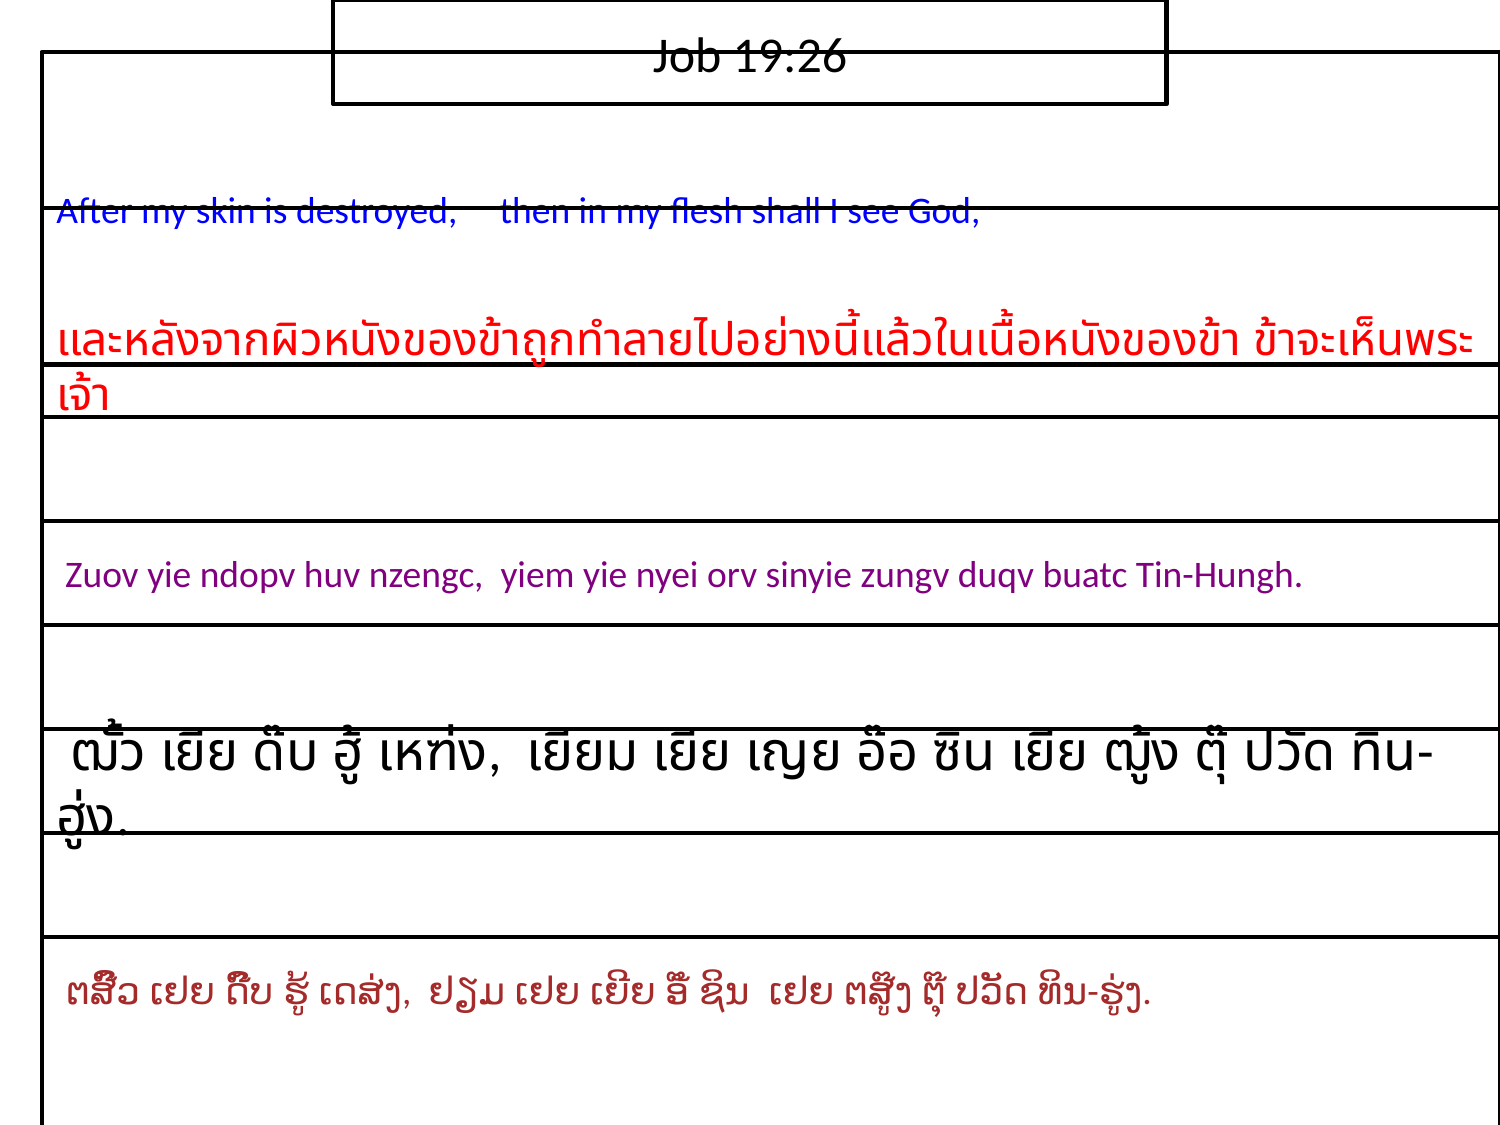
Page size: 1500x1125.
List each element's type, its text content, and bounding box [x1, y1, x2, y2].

text_box After my skin is destroyed, then in my flesh shall I see God, [40, 50, 1500, 206]
text_box และ​หลังจาก​ผิวหนัง​ของ​ข้า​ถูก​ทำลาย​ไป​อย่าง​นี้แล้ว​ใน​​เนื้อ​หนัง​ของ​ข้า ข้า​จะ​เห็น​พระ​เจ้า [40, 206, 1500, 415]
text_box ฒั้ว เยีย ด๊บ ฮู้ เหฑ่ง, เยียม เยีย เญย อ๊อ ซิน เยีย ฒู้ง ตุ๊ ปวัด ทิน-ฮู่ง. [40, 623, 1500, 831]
text_box ຕສົ໊ວ ເຢຍ ດົ໊ບ ຮູ້ ເດສ່ງ, ຢຽມ ເຢຍ ເຍີຍ ອໍ໊ ຊິນ ເຢຍ ຕສູ໊ງ ຕຸ໊ ປວັດ ທິນ-ຮູ່ງ. [40, 831, 1500, 1125]
text_box Job 19:26 [331, 0, 1169, 50]
text_box Zuov yie ndopv huv nzengc, yiem yie nyei orv sinyie zungv duqv buatc Tin-Hungh. [40, 415, 1500, 623]
